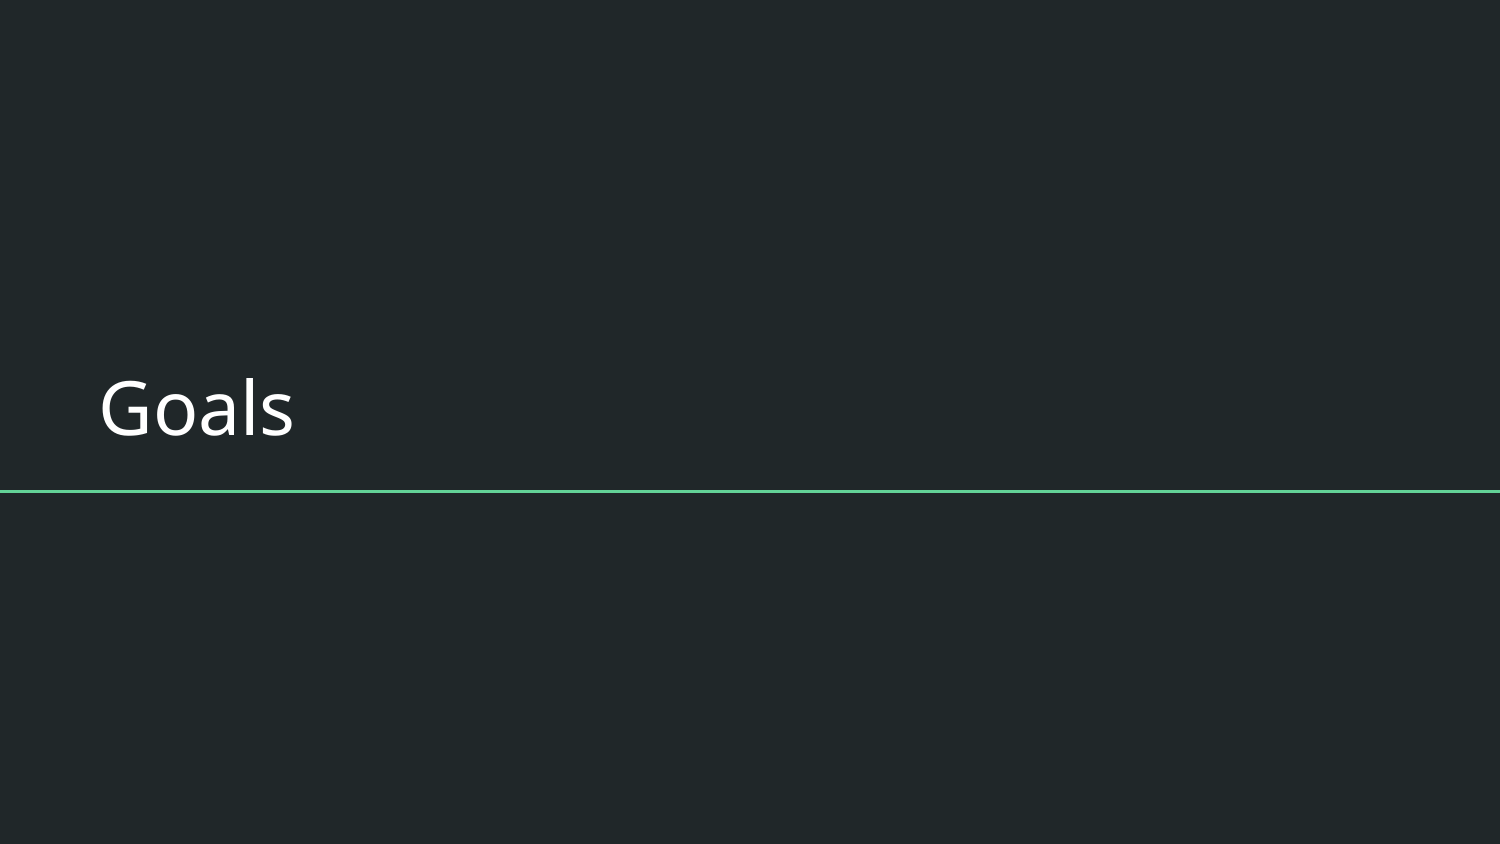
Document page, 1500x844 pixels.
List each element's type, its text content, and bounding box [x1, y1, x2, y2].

title Goals [83, 337, 1417, 466]
